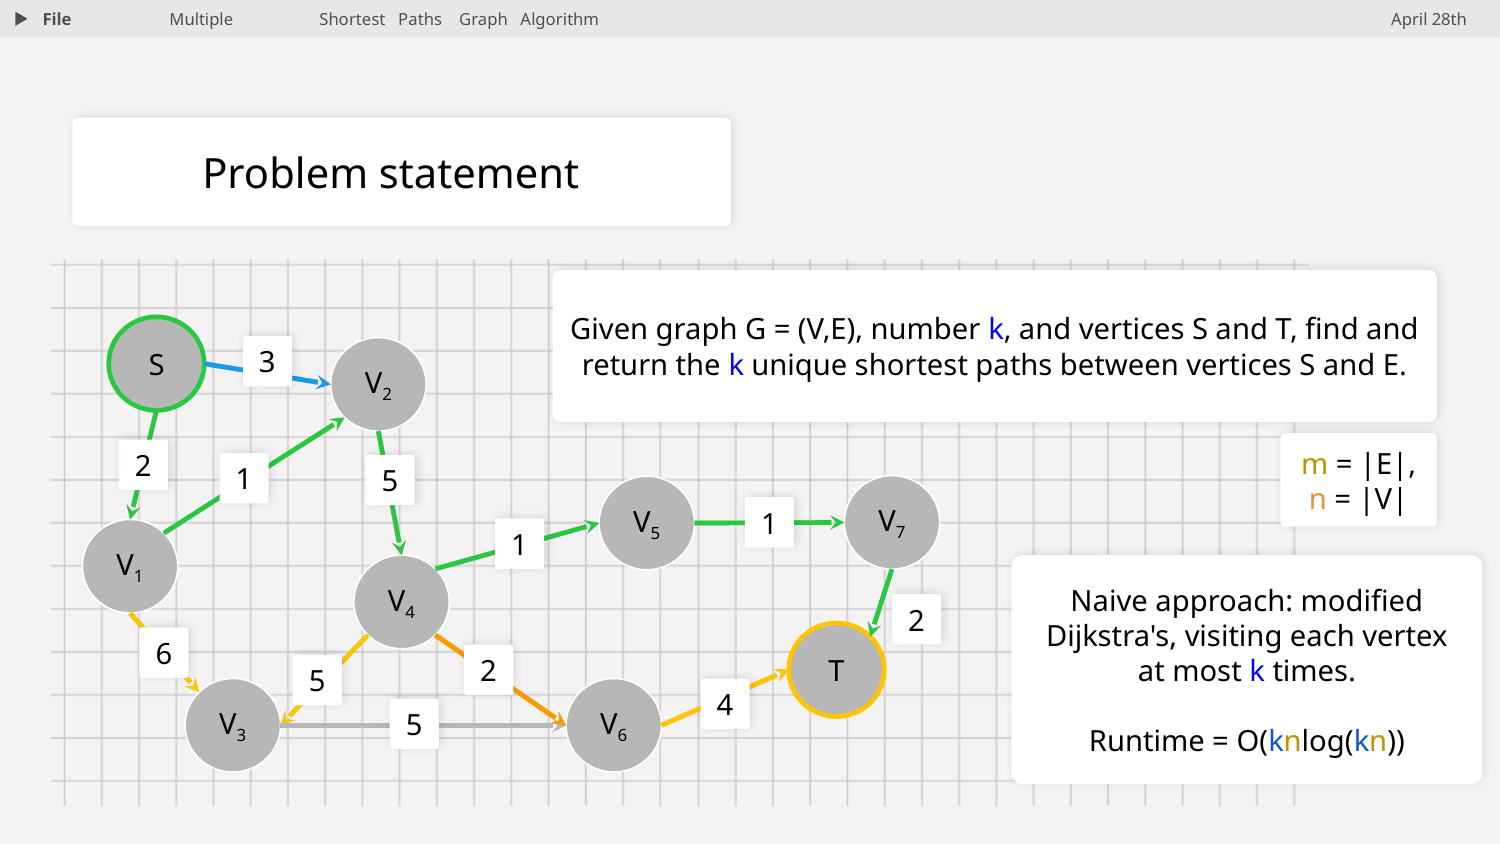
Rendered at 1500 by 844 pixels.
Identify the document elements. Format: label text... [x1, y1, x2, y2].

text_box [203, 363, 331, 385]
list April 28th [1295, 0, 1482, 499]
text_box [869, 568, 893, 637]
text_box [129, 410, 157, 520]
text_box Given graph G = (V,E), number k, and vertices S and T, find and return the k unique shortest paths between vertices S and E. [1315, 269, 1437, 422]
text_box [661, 669, 789, 726]
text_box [280, 634, 369, 724]
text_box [435, 634, 567, 726]
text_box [378, 430, 402, 556]
picture [50, 259, 1310, 807]
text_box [163, 417, 345, 534]
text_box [129, 612, 200, 693]
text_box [435, 522, 600, 570]
text_box Naive approach: modified Dijkstra's, visiting each vertex at most k times. Runtime = O(knlog(kn)) [1315, 555, 1483, 785]
text_box m = |E|, n = |V| [1315, 433, 1437, 527]
text_box Problem statement [72, 117, 731, 227]
list File [27, 0, 154, 49]
list Multiple Shortest Paths Graph Algorithm [154, 0, 780, 258]
